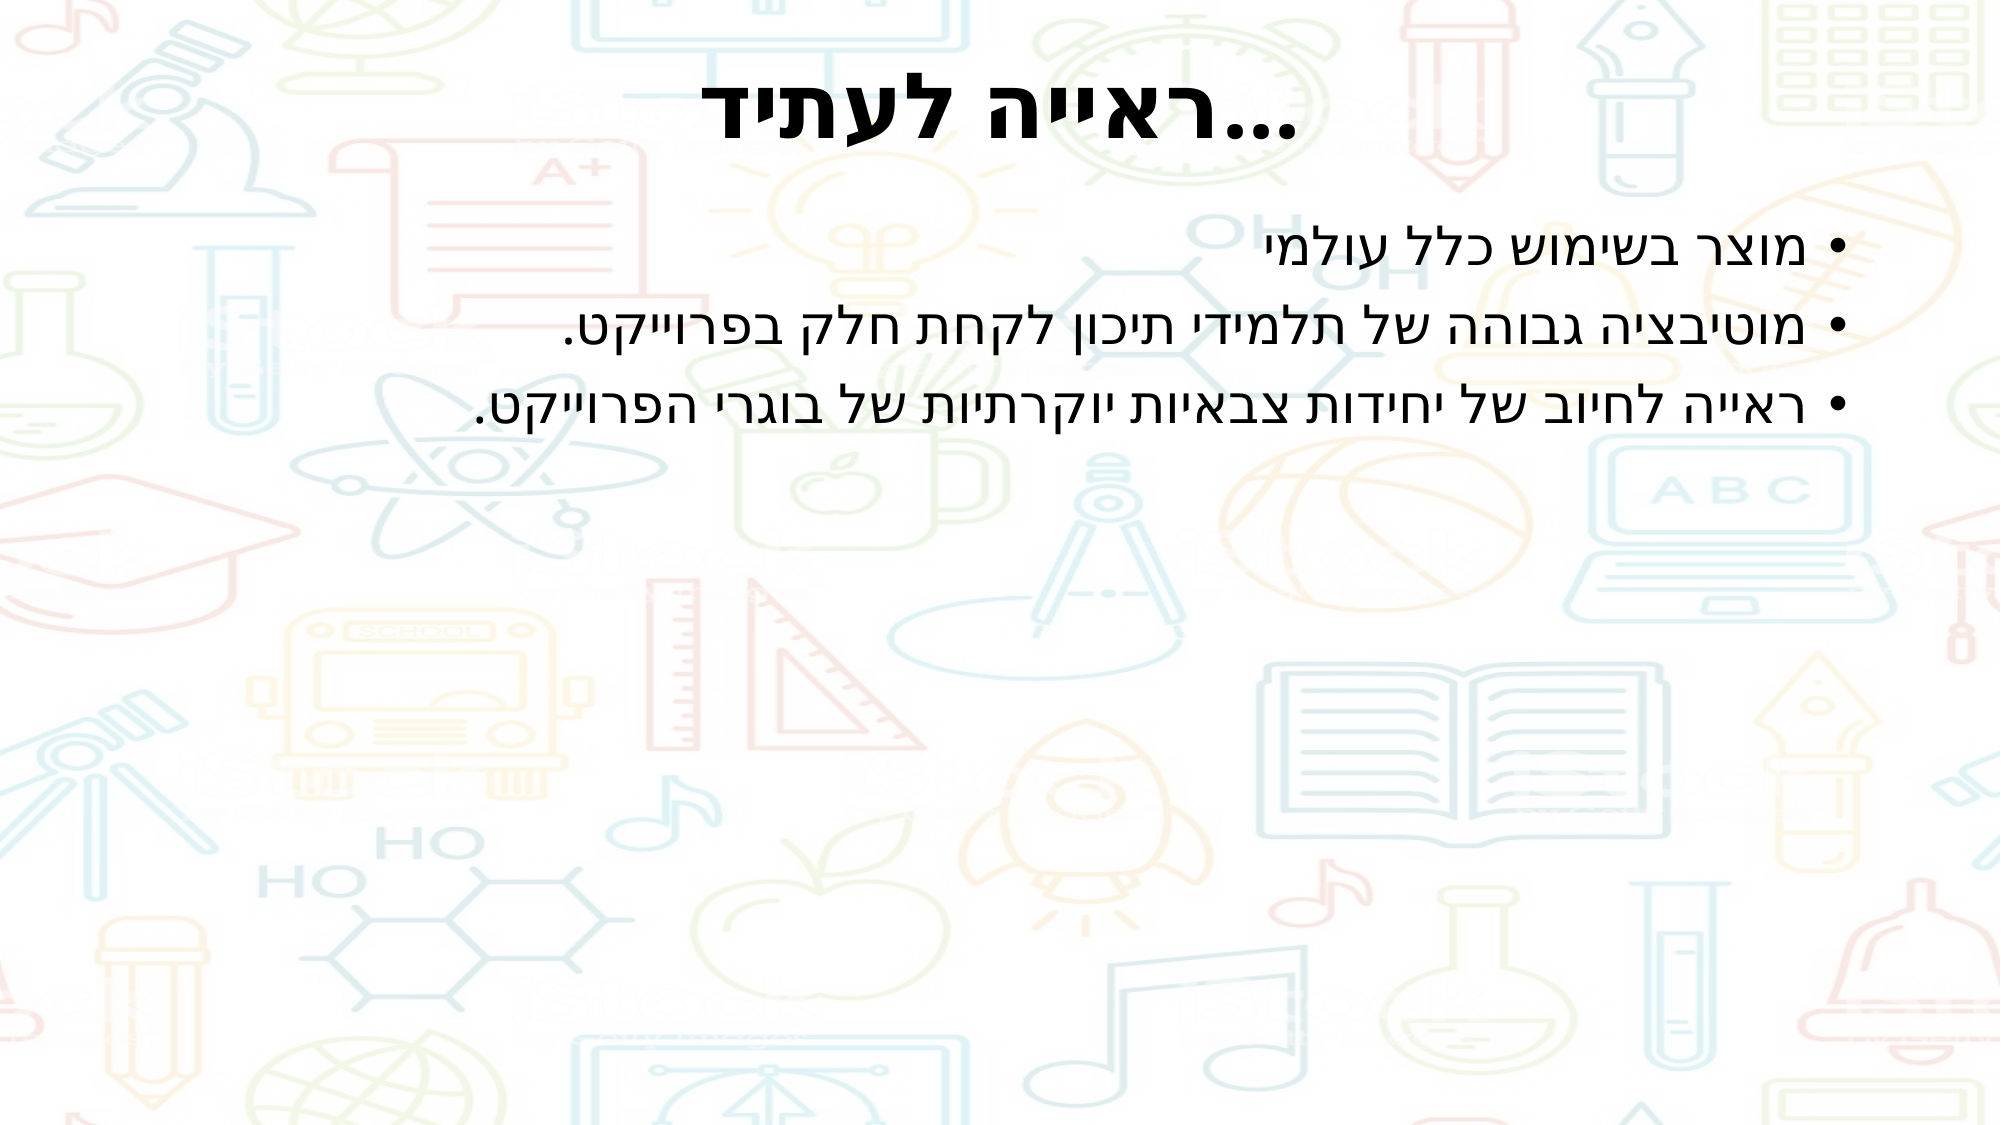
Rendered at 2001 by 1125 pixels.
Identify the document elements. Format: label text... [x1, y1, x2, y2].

text_box ראייה לעתיד... [137, 0, 1863, 210]
list מוצר בשימוש כלל עולמי מוטיבציה גבוהה של תלמידי תיכון לקחת חלק בפרוייקט. ראייה לחיוב של יחידות צבאיות יוקרתיות של בוגרי הפרוייקט. [137, 210, 1863, 1003]
